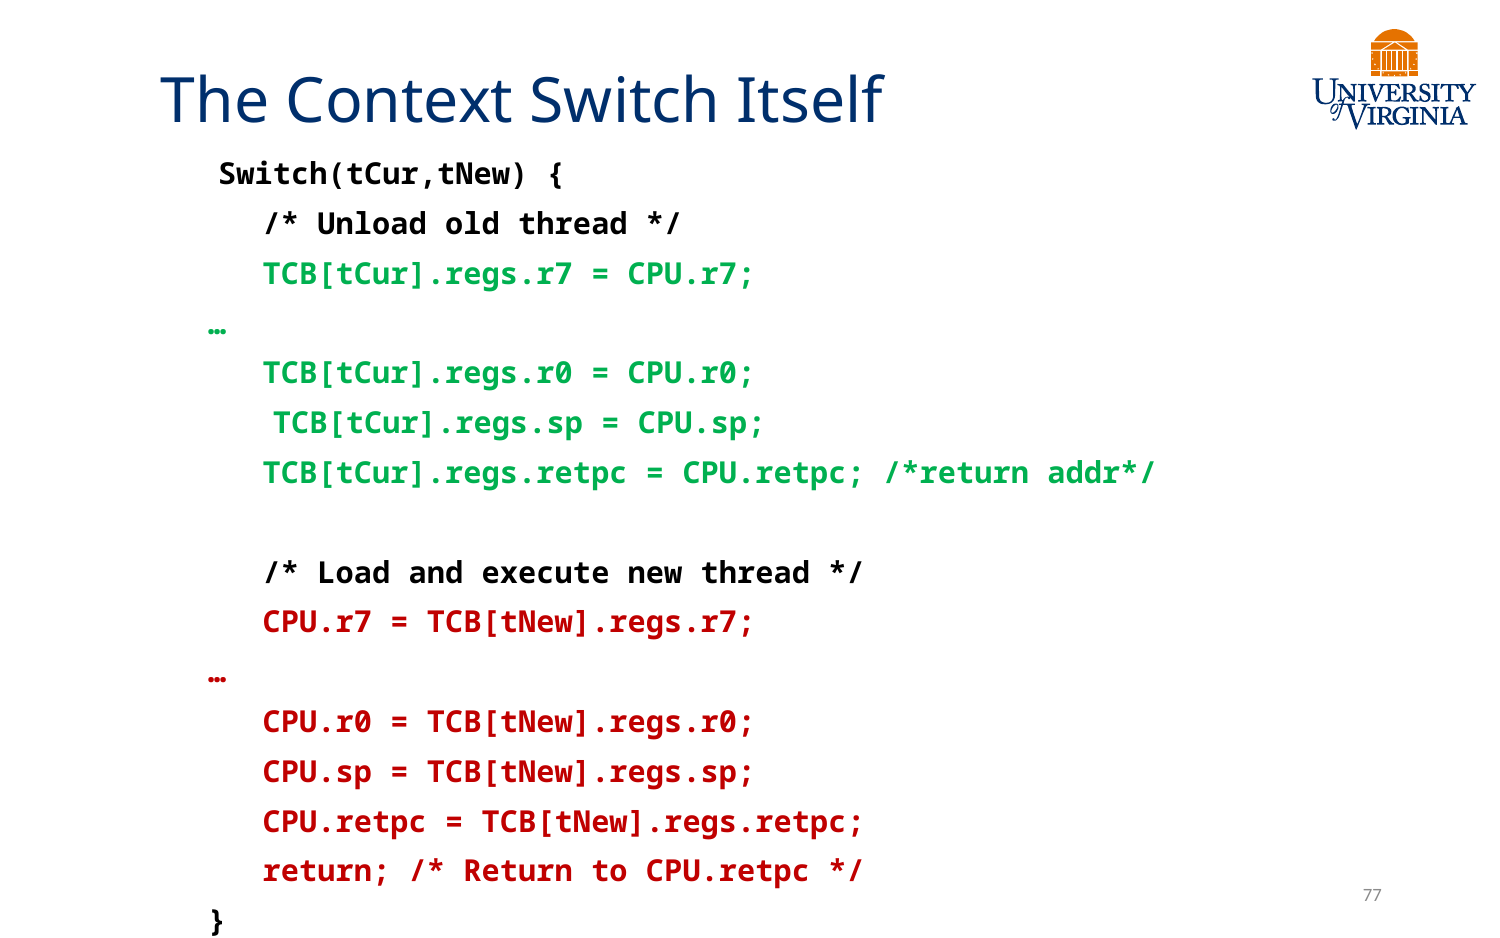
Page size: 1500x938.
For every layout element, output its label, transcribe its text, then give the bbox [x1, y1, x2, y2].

title The Context Switch Itself [145, 58, 1417, 148]
list Switch(tCur,tNew) { /* Unload old thread */ TCB[tCur].regs.r7 = CPU.r7; … TCB[tCur].regs.r0 = CPU.r0; TCB[tCur].regs.sp = CPU.sp; TCB[tCur].regs.retpc = CPU.retpc; /*return addr*/ /* Load and execute new thread */ CPU.r7 = TCB[tNew].regs.r7; … CPU.r0 = TCB[tNew].regs.r0; CPU.sp = TCB[tNew].regs.sp; CPU.retpc = TCB[tNew].regs.retpc; return; /* Return to CPU.retpc */ } [166, 147, 1334, 938]
slide_number 77 [1059, 868, 1397, 919]
